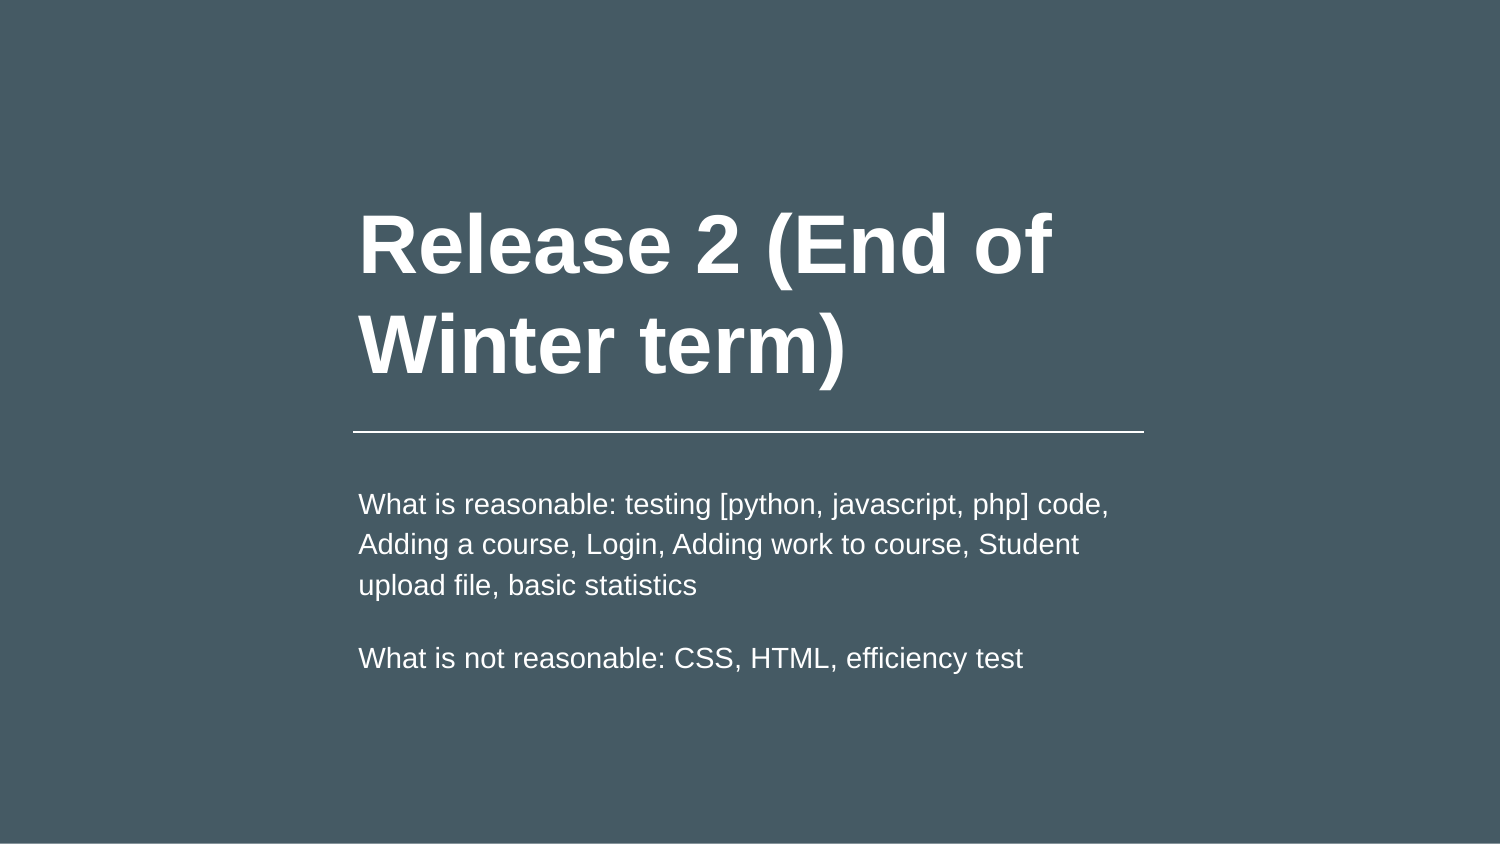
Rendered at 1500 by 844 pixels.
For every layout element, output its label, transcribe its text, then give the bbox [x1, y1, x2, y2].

list What is reasonable: testing [python, javascript, php] code, Adding a course, Login, Adding work to course, Student upload file, basic statistics What is not reasonable: CSS, HTML, efficiency test [343, 465, 1154, 720]
title Release 2 (End of Winter term) [343, 95, 1156, 406]
